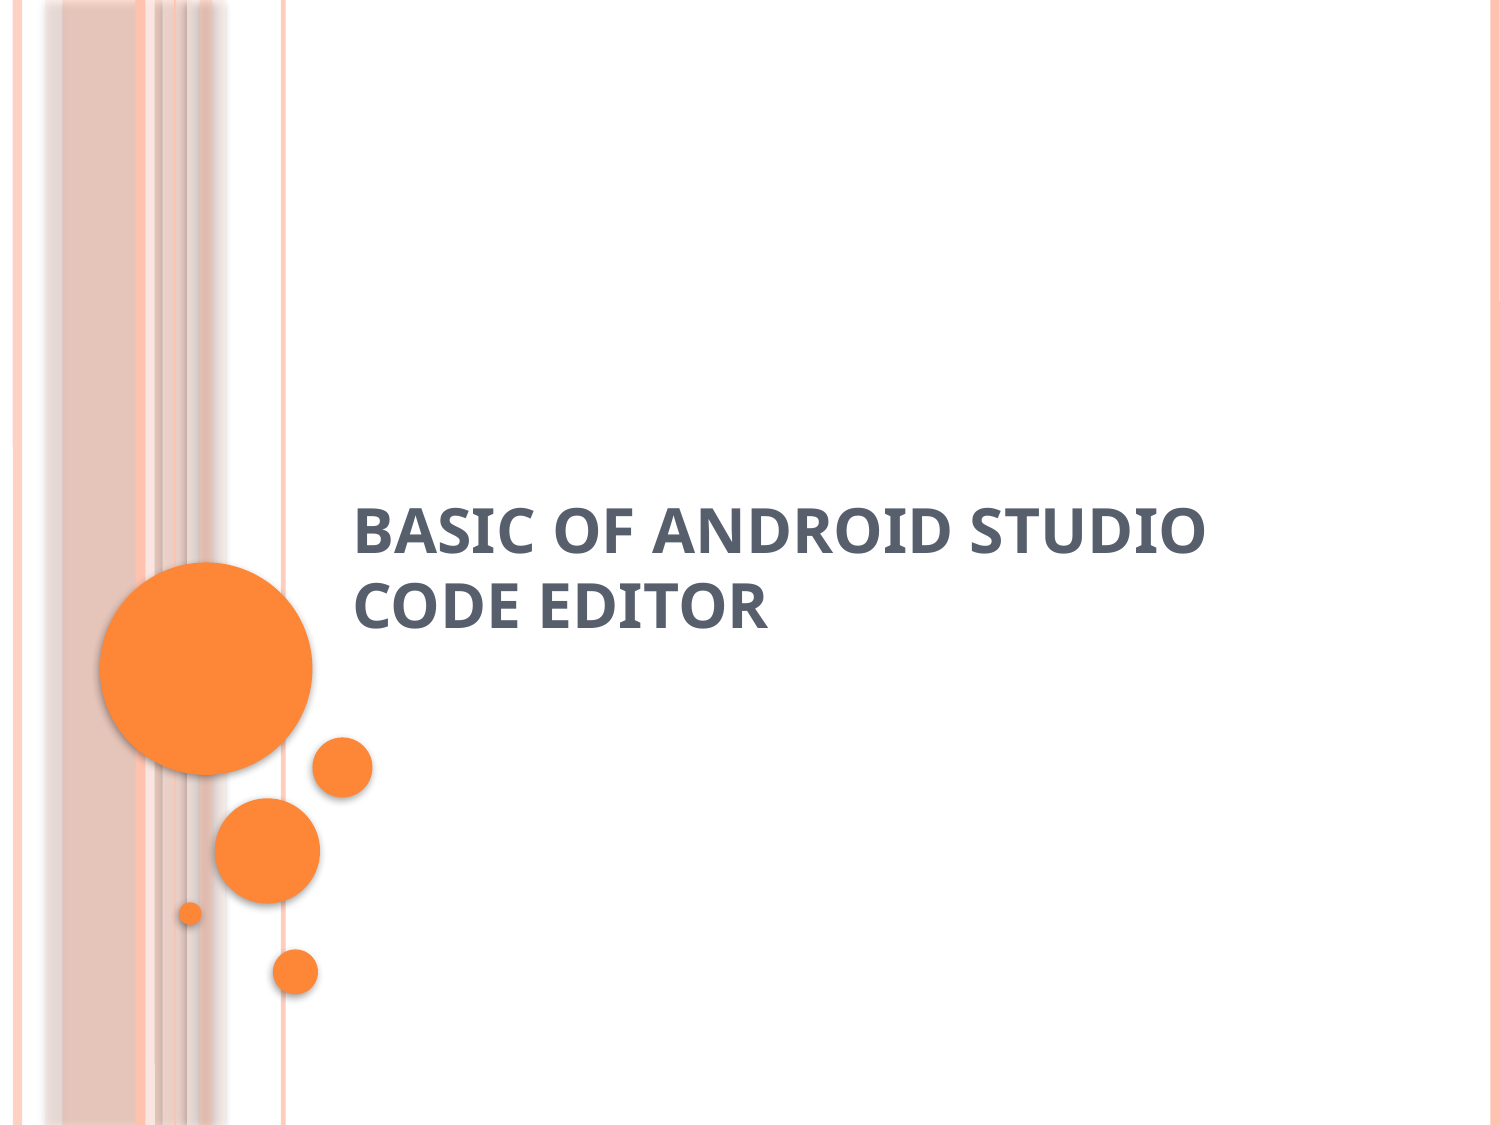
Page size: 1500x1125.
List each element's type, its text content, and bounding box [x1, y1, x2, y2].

title Basic of Android Studio Code Editor [337, 337, 1350, 649]
